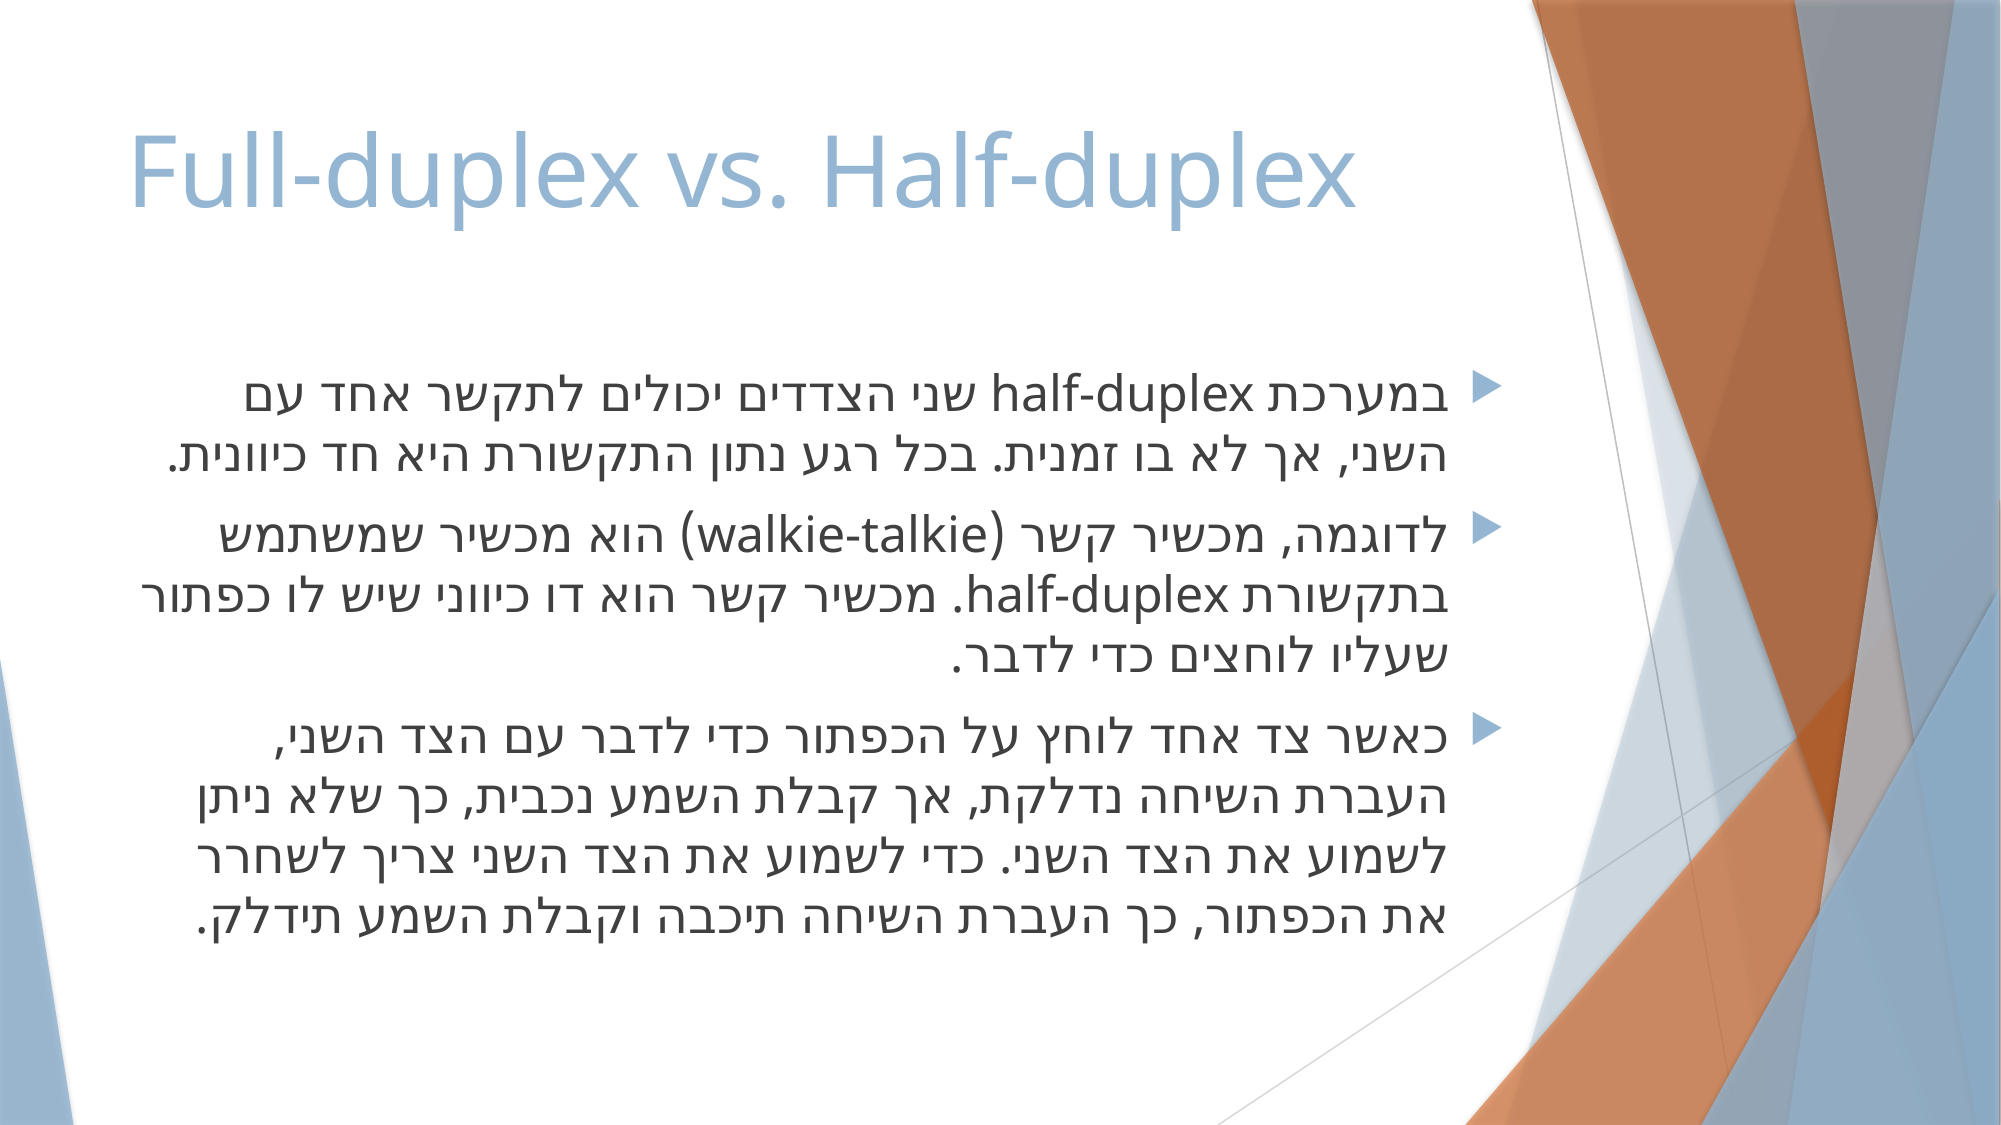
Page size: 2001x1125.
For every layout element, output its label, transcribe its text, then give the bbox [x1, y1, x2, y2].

list במערכת half-duplex שני הצדדים יכולים לתקשר אחד עם השני, אך לא בו זמנית. בכל רגע נתון התקשורת היא חד כיוונית. לדוגמה, מכשיר קשר (walkie-talkie) הוא מכשיר שמשתמש בתקשורת half-duplex. מכשיר קשר הוא דו כיווני שיש לו כפתור שעליו לוחצים כדי לדבר. כאשר צד אחד לוחץ על הכפתור כדי לדבר עם הצד השני, העברת השיחה נדלקת, אך קבלת השמע נכבית, כך שלא ניתן לשמוע את הצד השני. כדי לשמוע את הצד השני צריך לשחרר את הכפתור, כך העברת השיחה תיכבה וקבלת השמע תידלק. [111, 354, 1522, 992]
title Full-duplex vs. Half-duplex [111, 99, 1522, 317]
